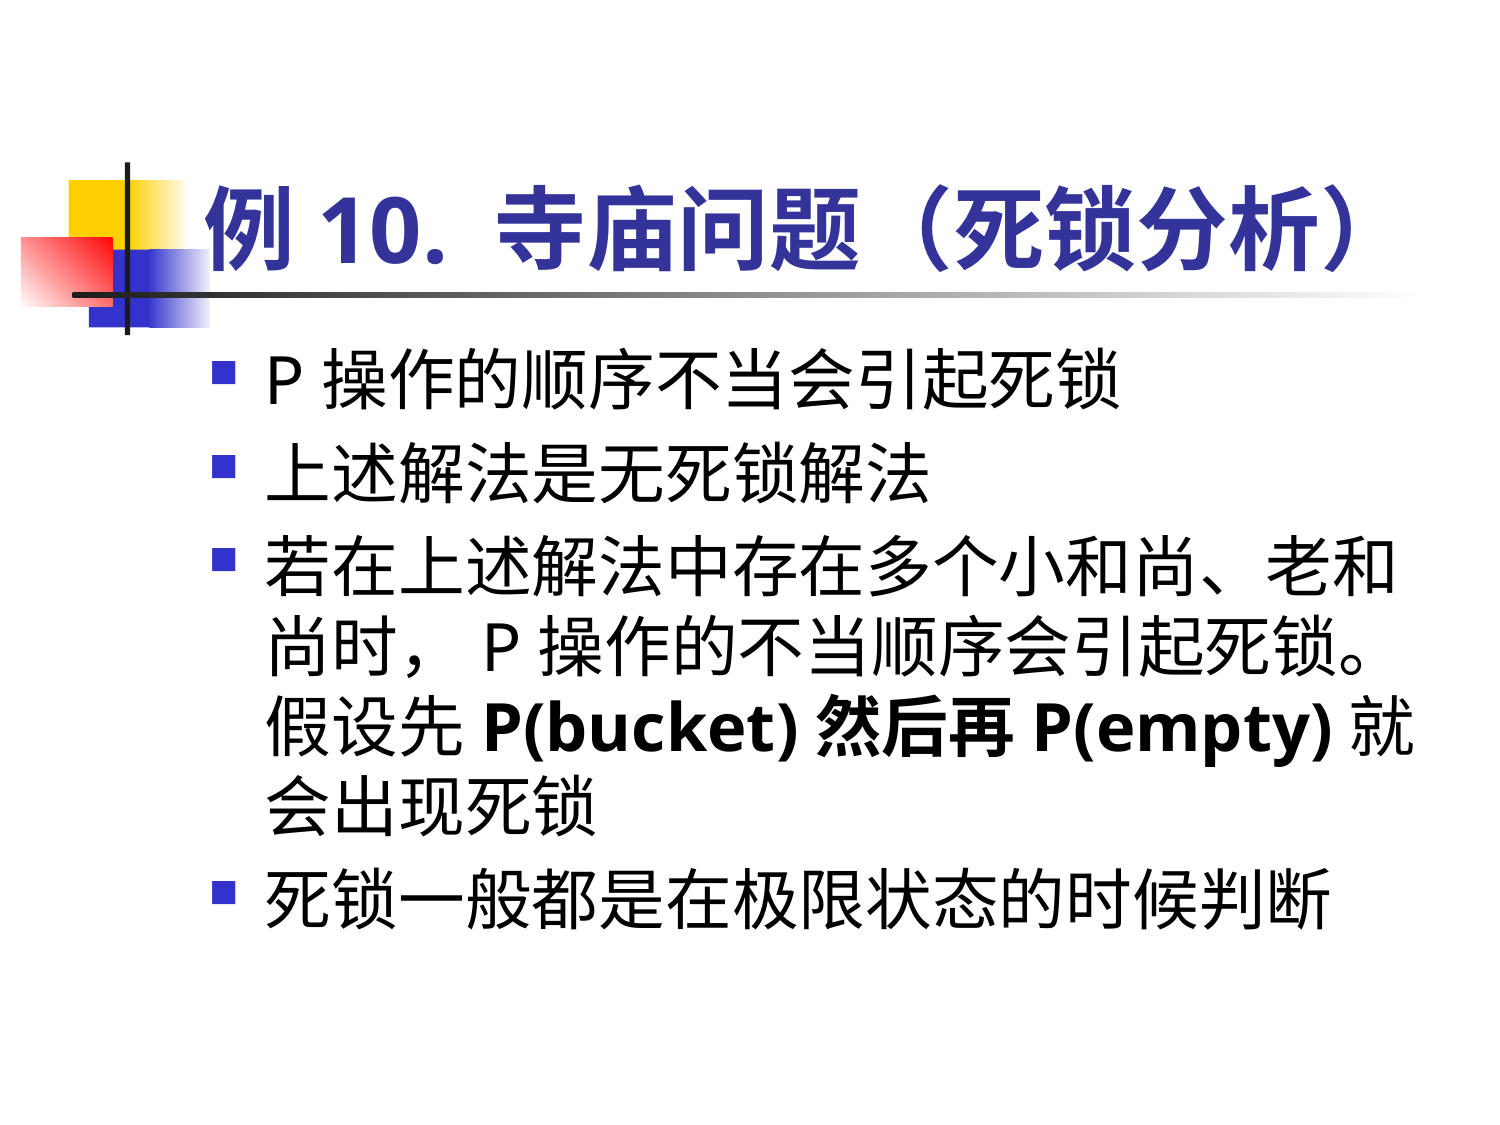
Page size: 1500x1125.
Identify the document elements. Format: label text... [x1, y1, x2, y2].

list P操作的顺序不当会引起死锁 上述解法是无死锁解法 若在上述解法中存在多个小和尚、老和尚时，P操作的不当顺序会引起死锁。假设先P(bucket)然后再P(empty)就会出现死锁 死锁一般都是在极限状态的时候判断 [193, 330, 1470, 1007]
title 例10. 寺庙问题（死锁分析） [188, 101, 1468, 289]
